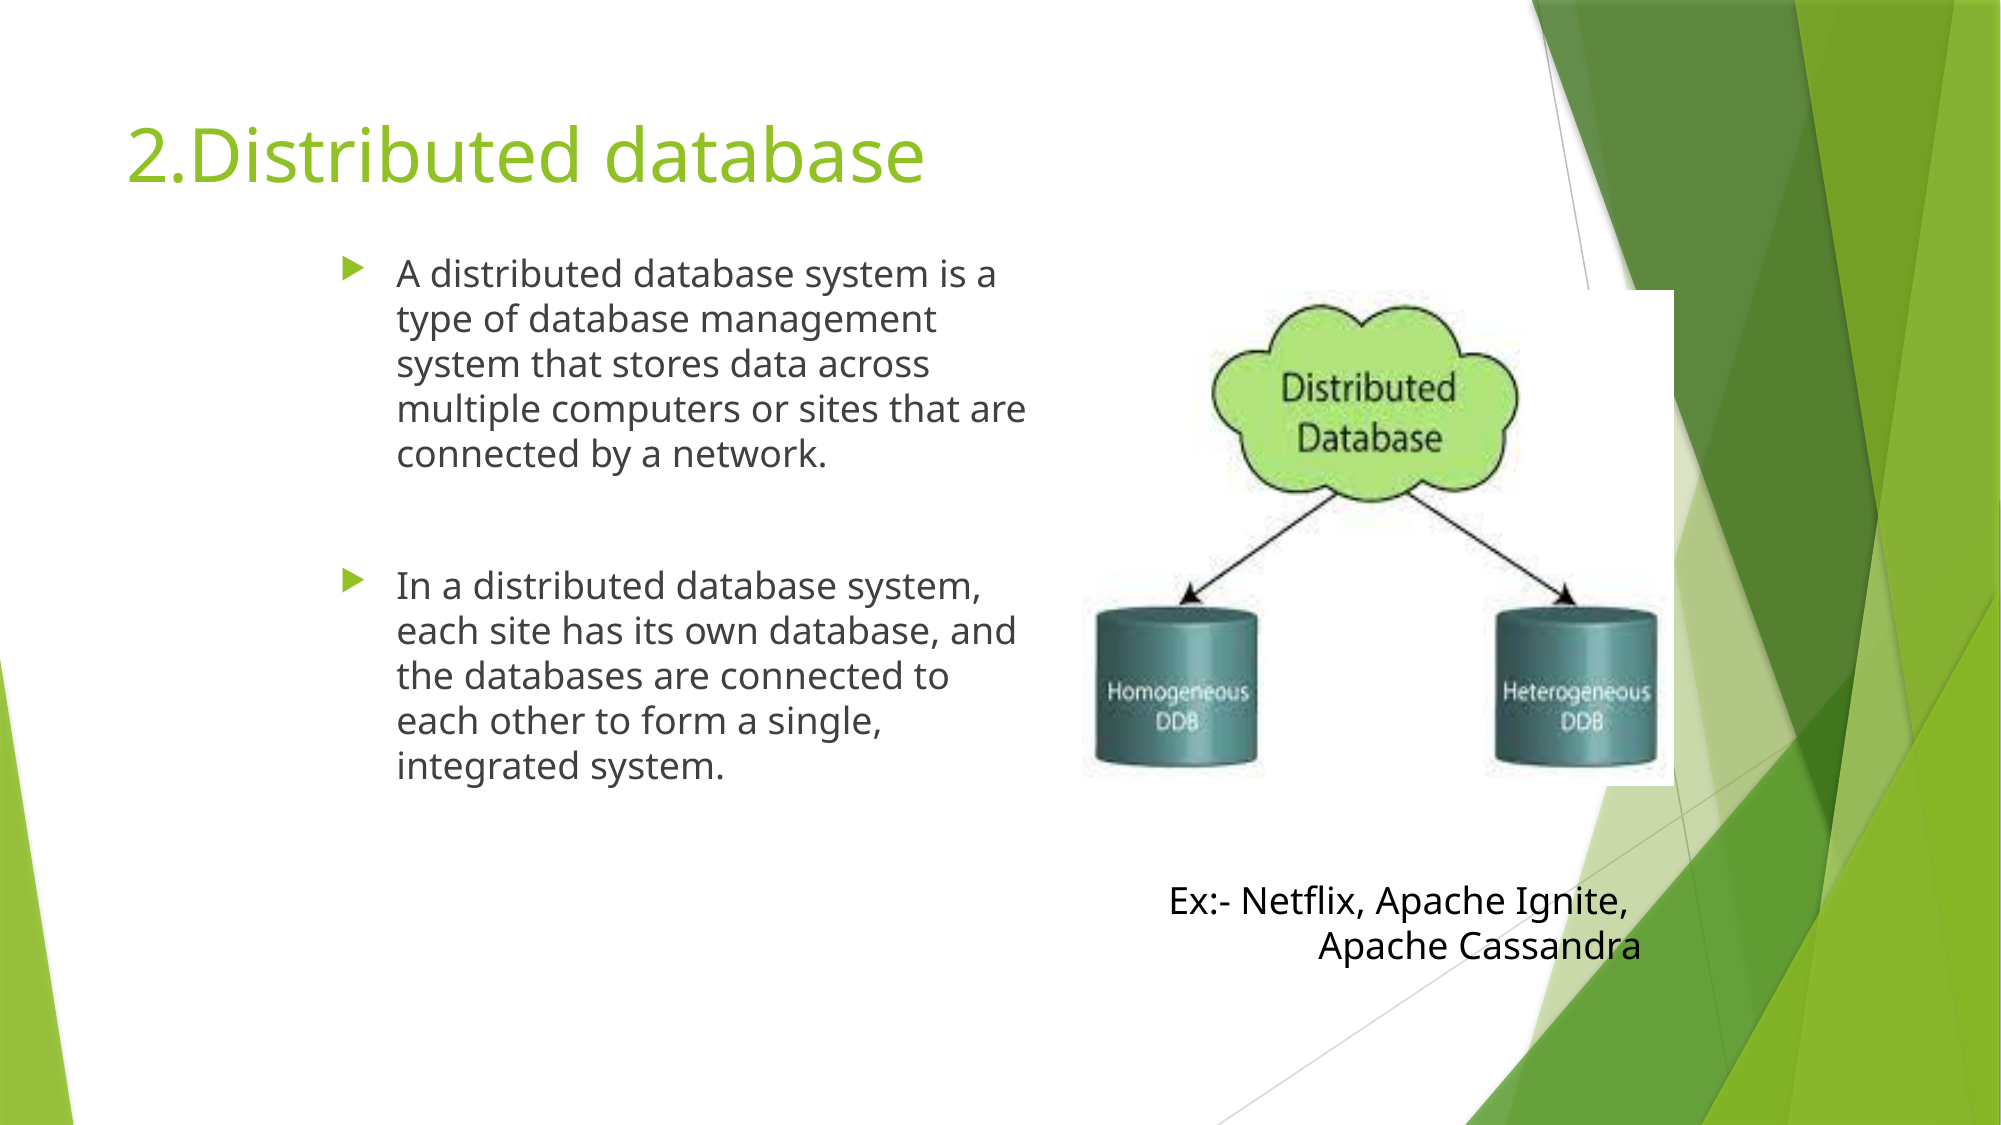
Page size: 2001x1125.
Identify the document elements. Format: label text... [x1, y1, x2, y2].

picture [1082, 290, 1674, 787]
title 2.Distributed database [111, 99, 1522, 317]
list A distributed database system is a type of database management system that stores data across multiple computers or sites that are connected by a network. In a distributed database system, each site has its own database, and the databases are connected to each other to form a single, integrated system. [324, 317, 1048, 941]
text_box Ex:- Netflix, Apache Ignite, Apache Cassandra [1153, 869, 1709, 975]
